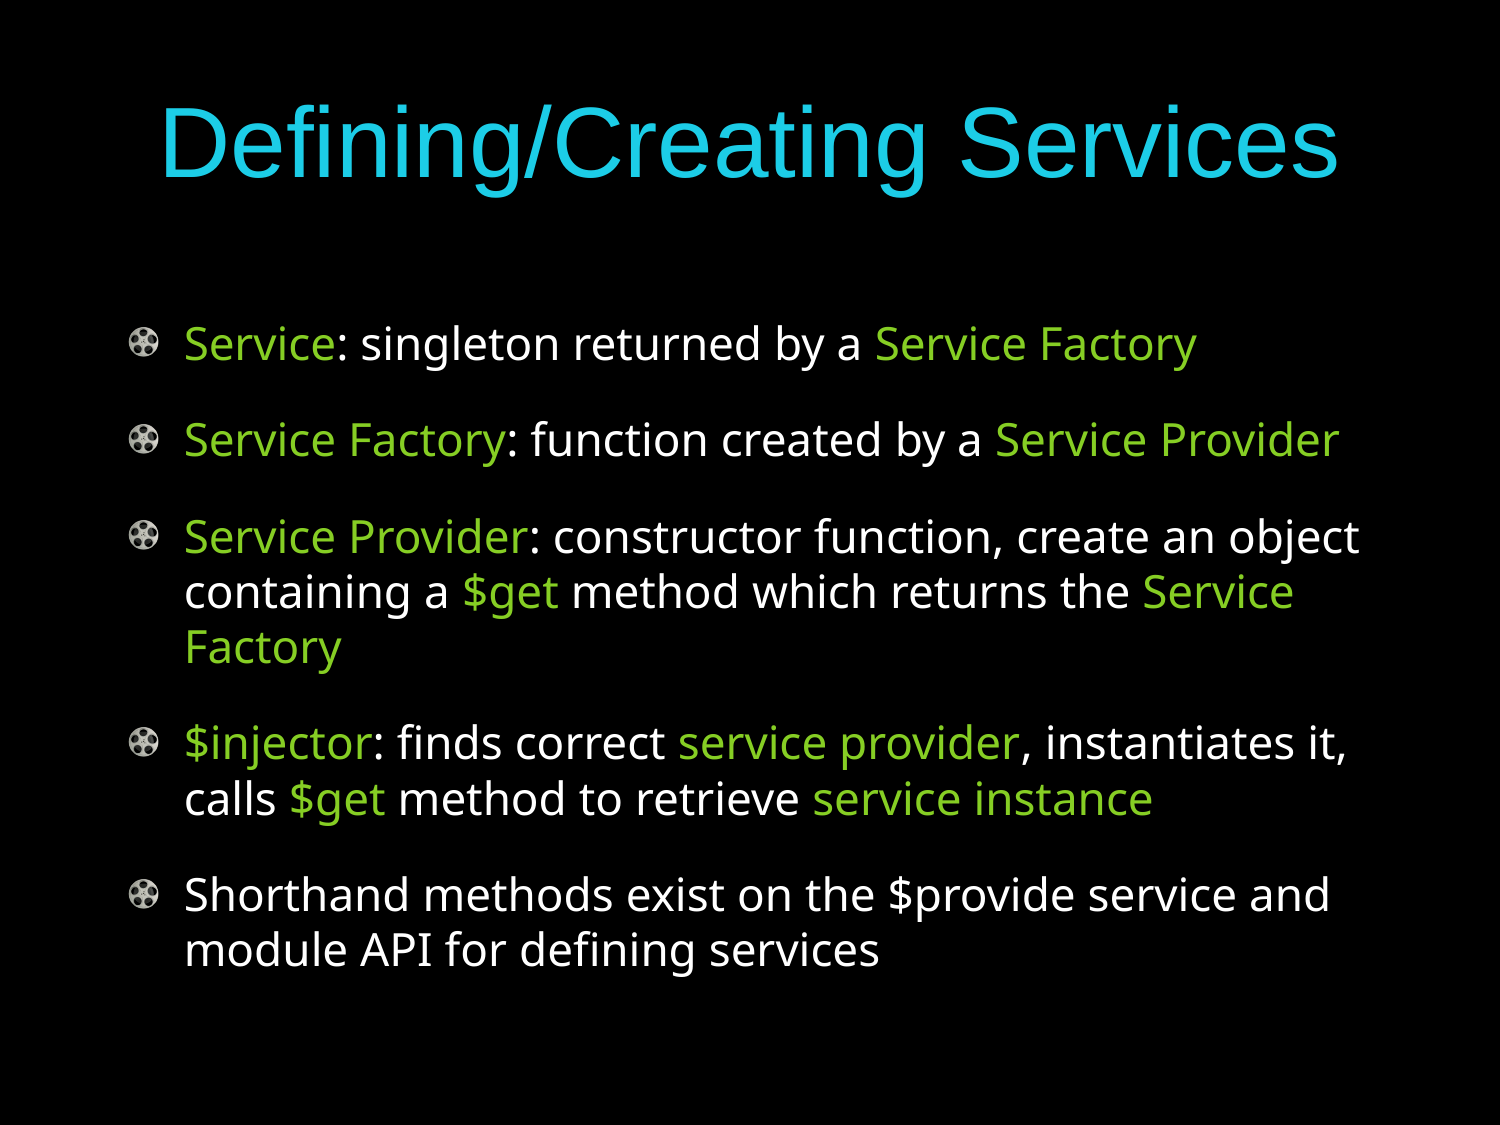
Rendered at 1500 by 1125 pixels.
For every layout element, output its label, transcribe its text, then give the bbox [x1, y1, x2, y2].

list Service: singleton returned by a Service Factory Service Factory: function created by a Service Provider Service Provider: constructor function, create an object containing a $get method which returns the Service Factory $injector: finds correct service provider, instantiates it, calls $get method to retrieve service instance Shorthand methods exist on the $provide service and module API for defining services [112, 306, 1388, 1005]
picture [127, 325, 160, 358]
picture [127, 422, 160, 455]
picture [127, 518, 160, 551]
picture [127, 725, 160, 758]
picture [127, 877, 160, 910]
title Defining/Creating Services [112, 19, 1388, 255]
